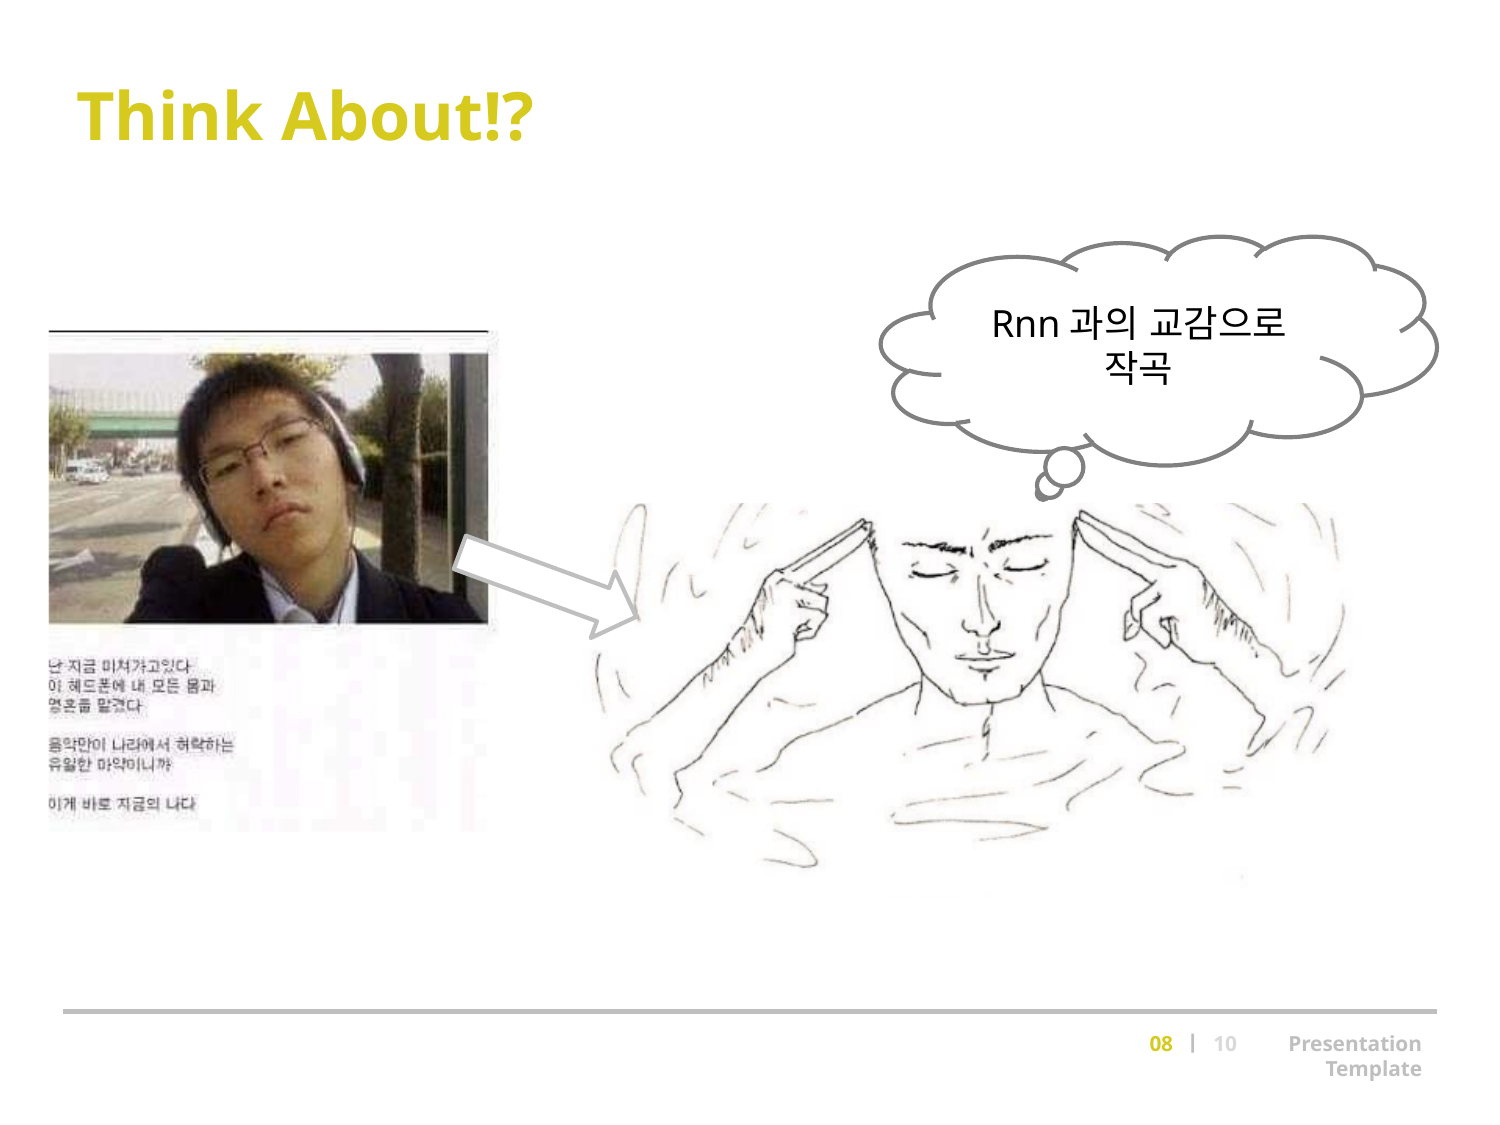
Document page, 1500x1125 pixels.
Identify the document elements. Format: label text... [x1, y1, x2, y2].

text_box Rnn과의 교감으로 작곡 [878, 234, 1440, 501]
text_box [62, 1011, 1438, 1071]
text_box Think About!? [61, 66, 928, 158]
picture [31, 297, 516, 835]
picture [572, 503, 1372, 898]
text_box [521, 553, 567, 613]
